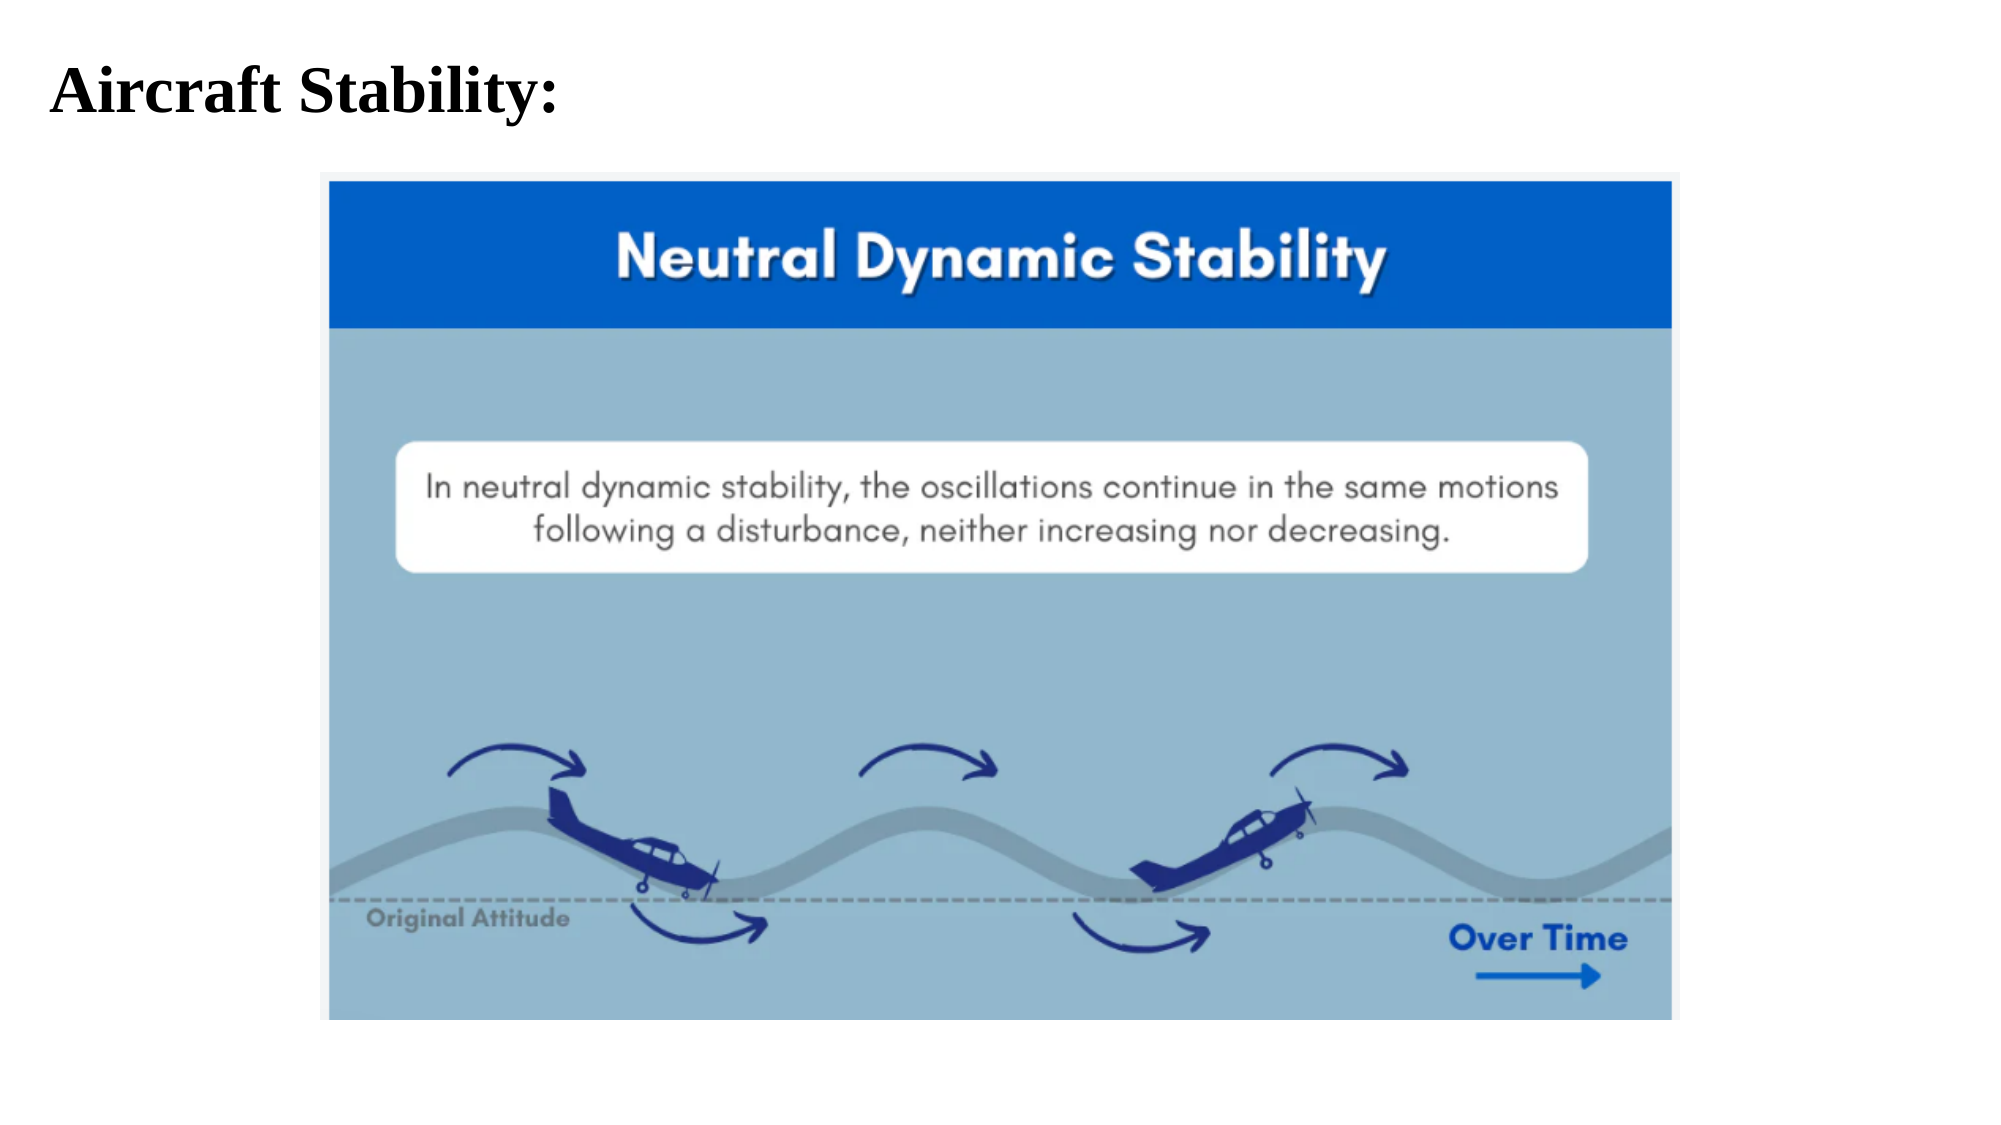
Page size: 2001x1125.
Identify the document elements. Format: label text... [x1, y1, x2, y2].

picture [319, 172, 1681, 1020]
title Aircraft Stability: [34, 27, 1760, 155]
